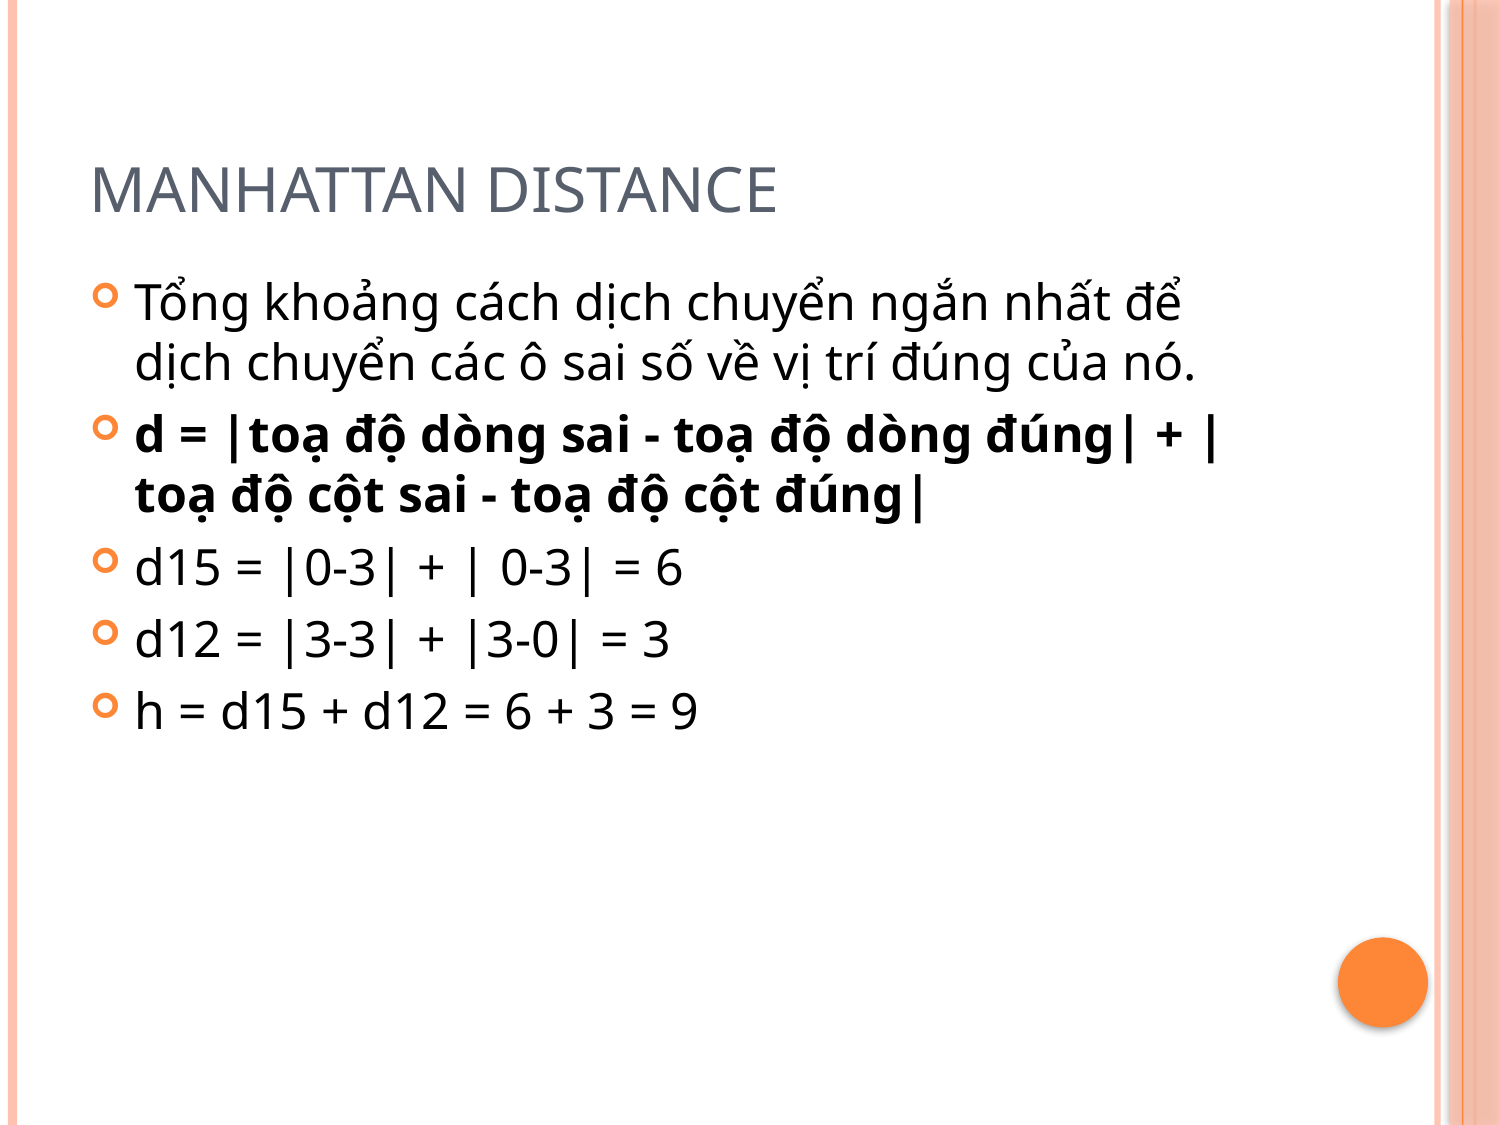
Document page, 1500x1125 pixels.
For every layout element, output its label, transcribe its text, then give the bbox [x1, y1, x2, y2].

list Tổng khoảng cách dịch chuyển ngắn nhất để dịch chuyển các ô sai số về vị trí đúng của nó. d = |toạ độ dòng sai - toạ độ dòng đúng| + |toạ độ cột sai - toạ độ cột đúng| d15 = |0-3| + | 0-3| = 6 d12 = |3-3| + |3-0| = 3 h = d15 + d12 = 6 + 3 = 9 [75, 262, 1300, 1062]
title Manhattan Distance [75, 45, 1300, 233]
